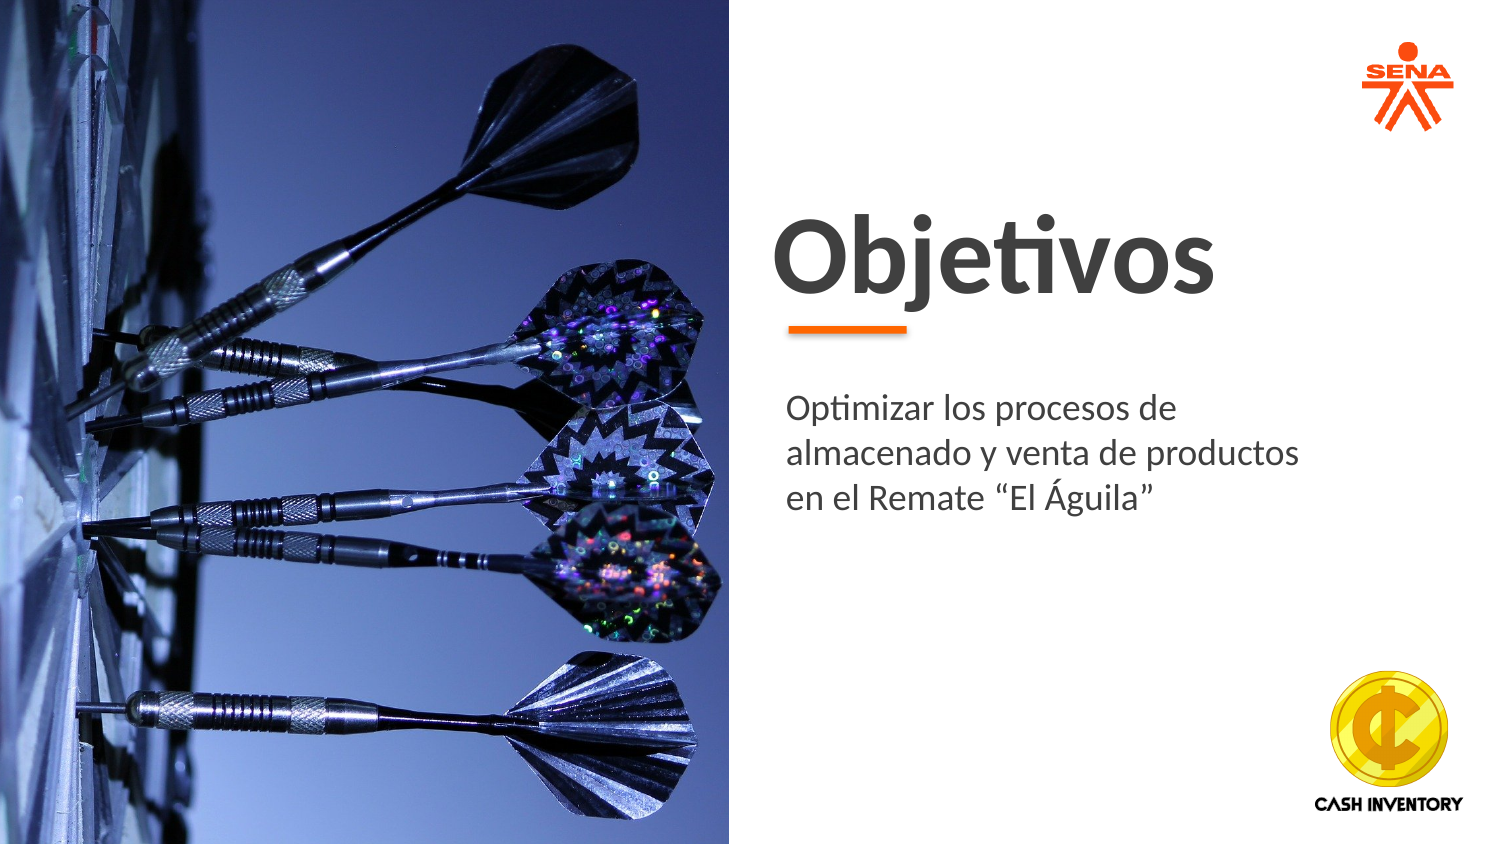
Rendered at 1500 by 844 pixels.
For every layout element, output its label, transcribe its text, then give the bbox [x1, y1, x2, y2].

picture [0, 0, 1500, 844]
text_box Optimizar los procesos de almacenado y venta de productos en el Remate “El Águila” [771, 375, 1327, 526]
text_box [1346, 31, 1470, 144]
text_box [788, 325, 907, 334]
text_box Objetivos [757, 174, 1246, 324]
